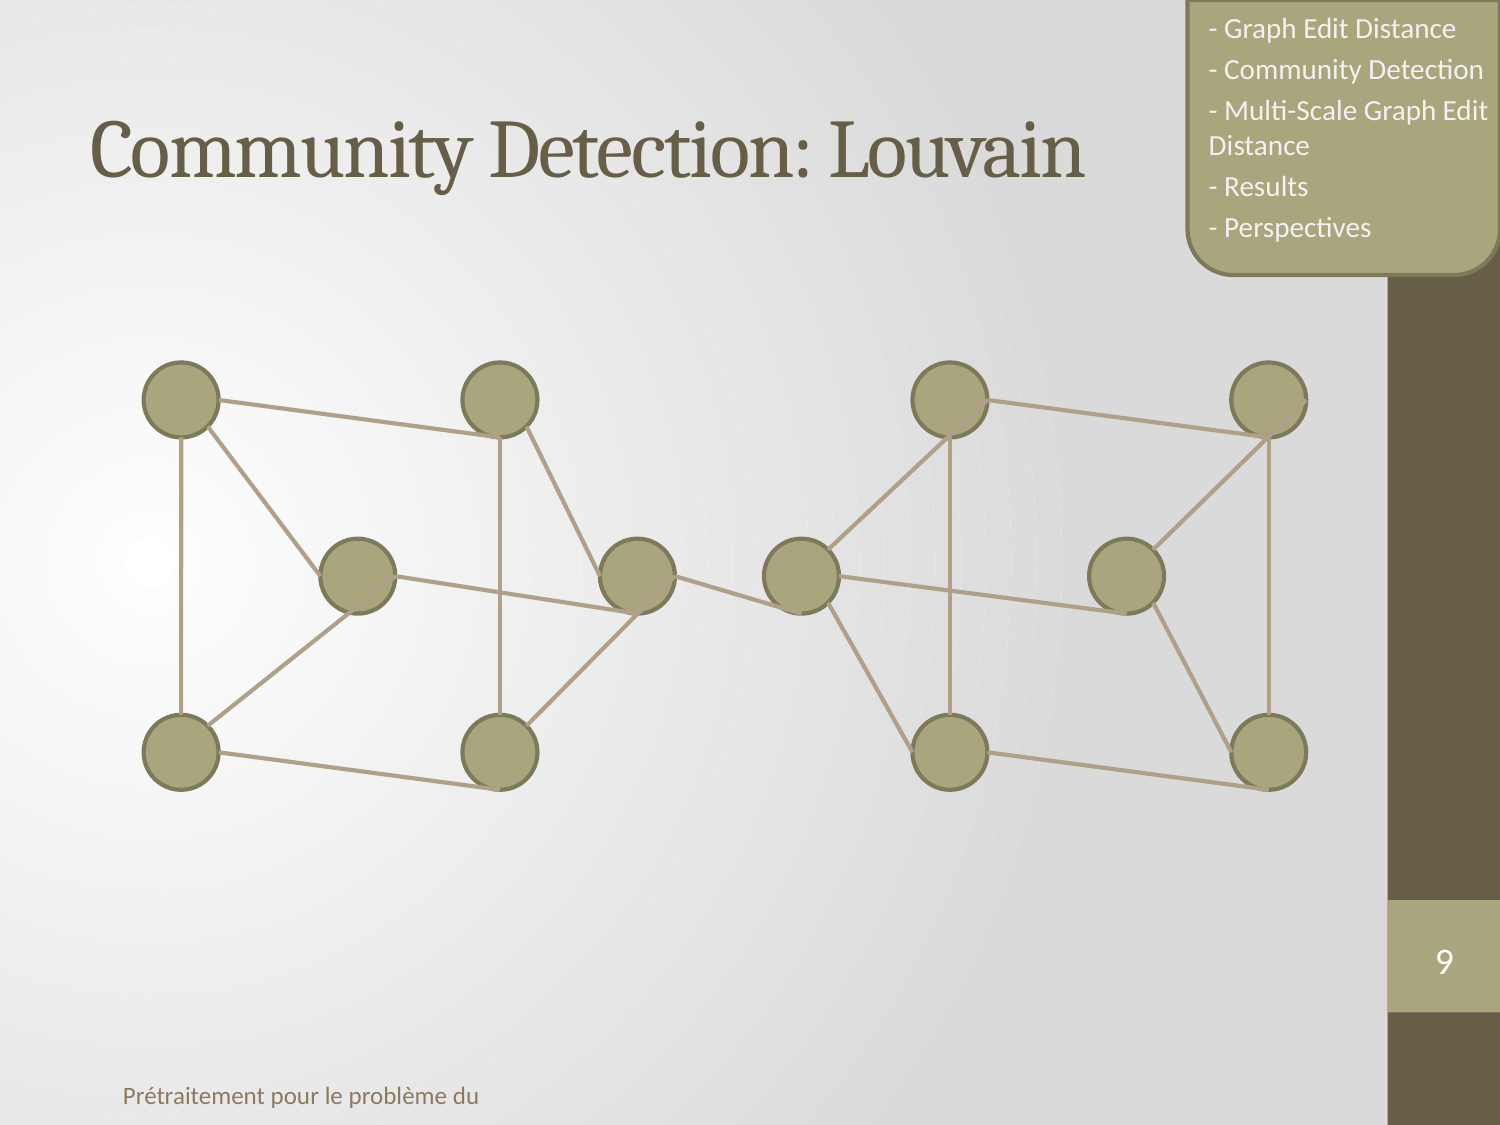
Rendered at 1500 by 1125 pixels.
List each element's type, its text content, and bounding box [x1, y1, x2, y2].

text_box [207, 425, 332, 551]
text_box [1152, 602, 1243, 727]
text_box [598, 536, 677, 611]
text_box [141, 360, 221, 440]
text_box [1152, 425, 1243, 551]
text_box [525, 602, 612, 727]
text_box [525, 425, 612, 551]
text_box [827, 425, 924, 551]
text_box - Graph Edit Distance - Community Detection - Multi-Scale Graph Edit Distance - Results - Perspectives [1175, 2, 1500, 275]
text_box [350, 579, 398, 616]
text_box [827, 602, 924, 727]
text_box [460, 712, 540, 792]
text_box [1229, 712, 1309, 792]
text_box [207, 602, 332, 727]
text_box [910, 360, 990, 439]
title Community Detection: Louvain [75, 50, 1163, 238]
text_box [1229, 360, 1309, 438]
text_box [461, 360, 540, 438]
text_box [762, 536, 841, 616]
text_box [141, 712, 221, 792]
text_box [910, 712, 990, 792]
text_box [640, 580, 677, 616]
text_box [1087, 536, 1167, 616]
text_box [318, 536, 398, 614]
